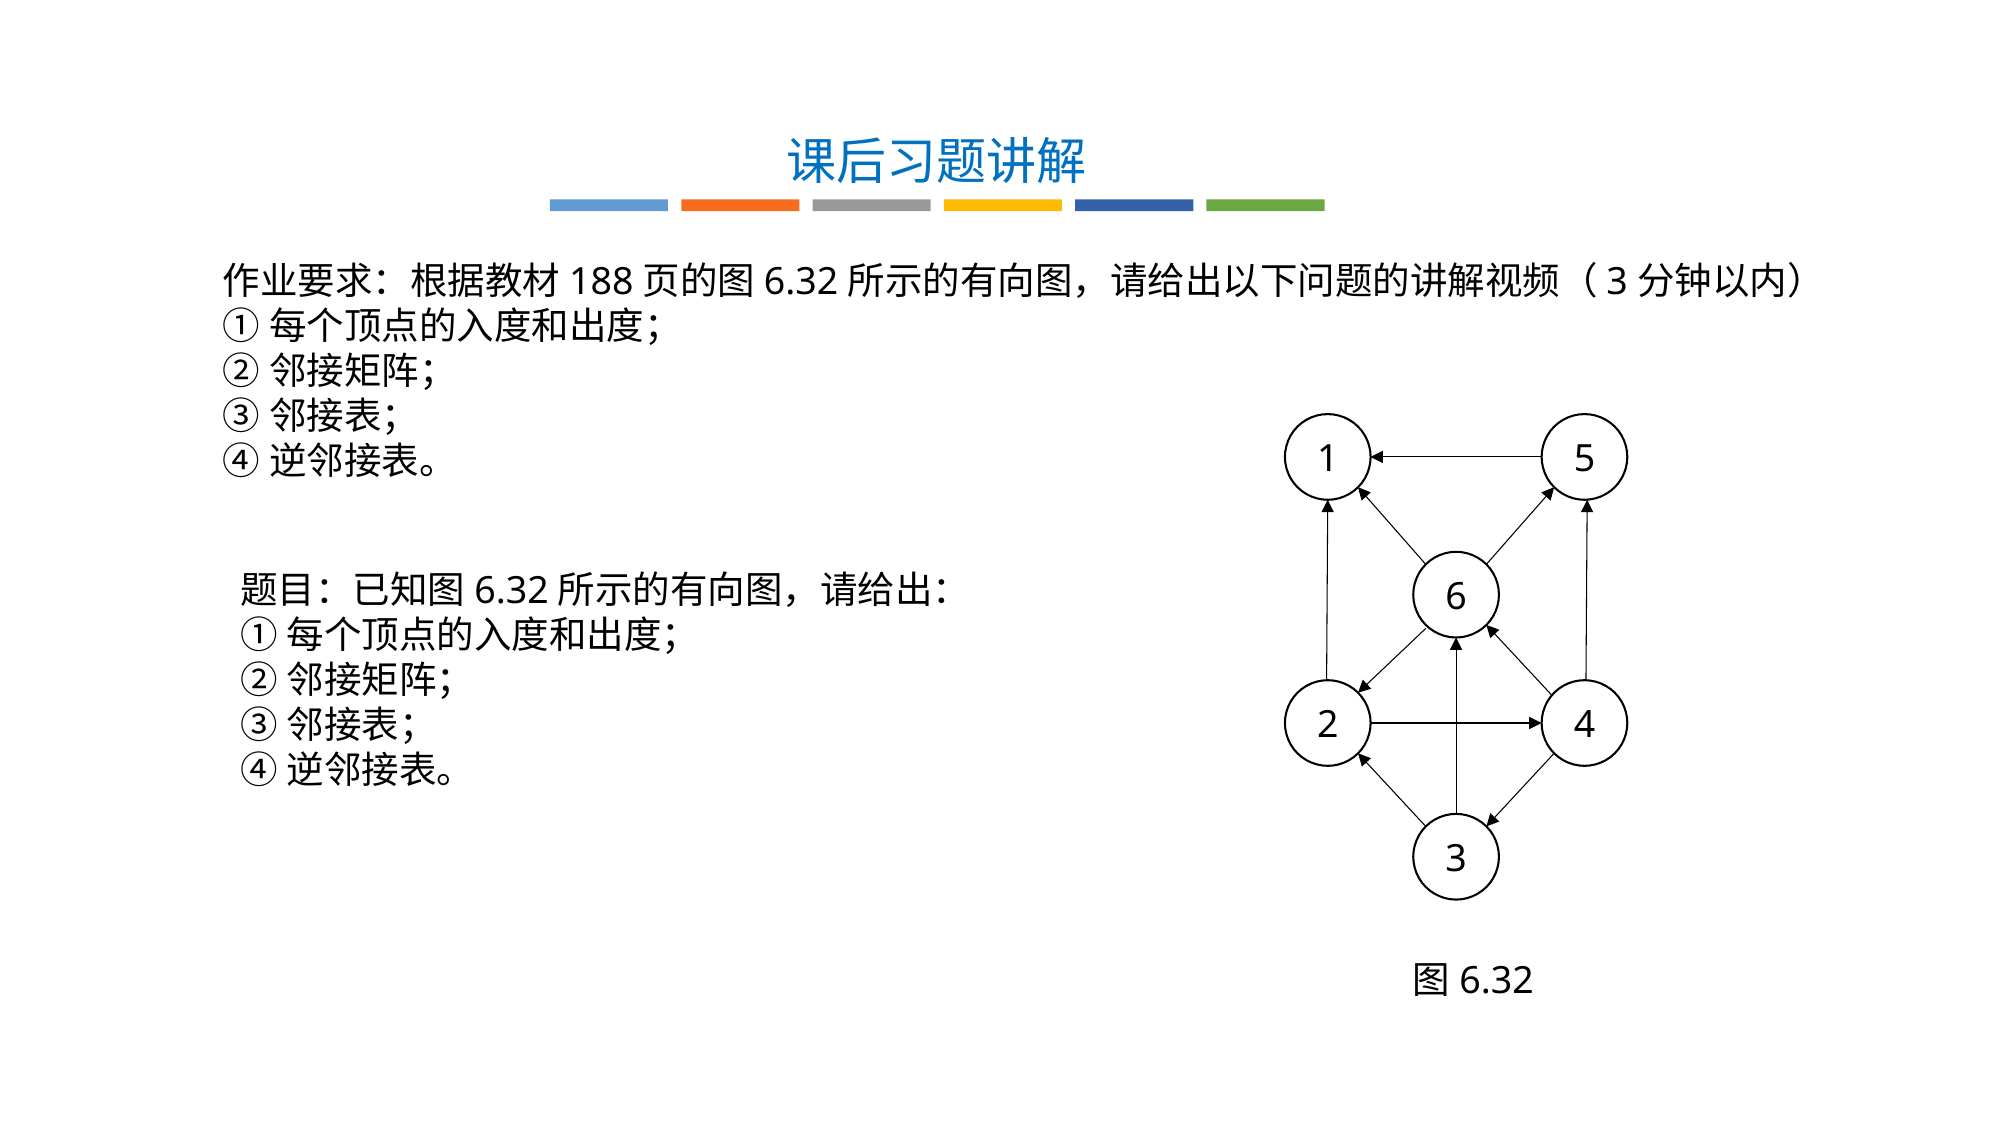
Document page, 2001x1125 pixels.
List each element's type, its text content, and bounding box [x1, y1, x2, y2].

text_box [1486, 624, 1552, 696]
text_box 4 [1540, 679, 1629, 767]
text_box 图6.32 [1398, 948, 1549, 1009]
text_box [1358, 753, 1426, 827]
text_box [1486, 753, 1555, 827]
text_box 6 [1412, 550, 1500, 639]
text_box 1 [1283, 413, 1372, 501]
text_box 课后习题讲解 [547, 121, 1325, 197]
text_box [1358, 628, 1426, 693]
text_box 3 [1412, 812, 1500, 901]
text_box 5 [1540, 413, 1629, 501]
text_box 题目：已知图6.32所示的有向图，请给出： ①每个顶点的入度和出度； ②邻接矩阵； ③邻接表； ④逆邻接表。 [225, 558, 986, 799]
text_box 作业要求：根据教材188页的图6.32所示的有向图，请给出以下问题的讲解视频（3分钟以内） ①每个顶点的入度和出度； ②邻接矩阵； ③邻接表； ④逆邻接表。 [207, 249, 1840, 490]
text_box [1486, 487, 1555, 565]
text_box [1358, 487, 1426, 565]
text_box 2 [1283, 679, 1372, 767]
